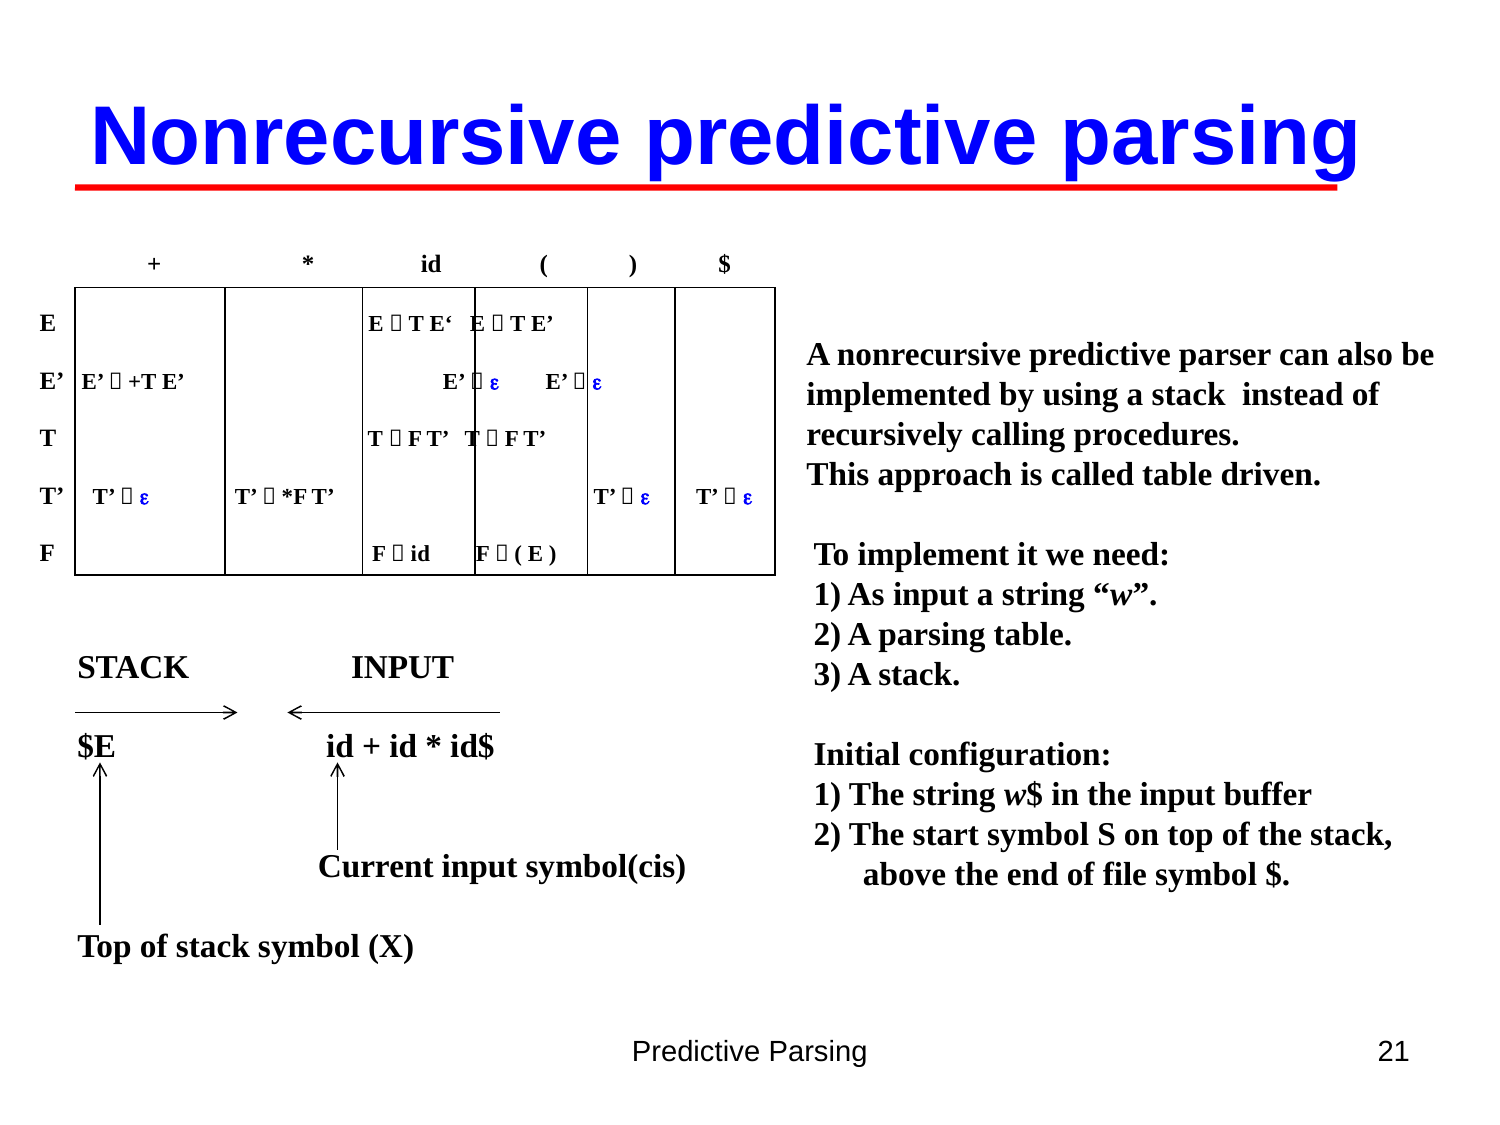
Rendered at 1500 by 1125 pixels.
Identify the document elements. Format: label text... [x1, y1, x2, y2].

text_box A nonrecursive predictive parser can also be implemented by using a stack instead of recursively calling procedures. This approach is called table driven. [791, 324, 1459, 580]
text_box [363, 287, 474, 575]
text_box + * id ( ) $ E E  T E‘ E  T E’ E’ E’  +T E’ E’  e E’  e T T  F T’ T  F T’ T’ T’  e T’  *F T’ T’  e T’  e F F  id F  ( E ) [24, 37, 1463, 682]
text_box [476, 287, 587, 575]
text_box [676, 287, 775, 575]
text_box STACK INPUT $E id + id * id$ Current input symbol(cis) Top of stack symbol (X) [62, 637, 775, 972]
text_box To implement it we need: 1) As input a string “w”. 2) A parsing table. 3) A stack. Initial configuration: The string w$ in the input buffer The start symbol S on top of the stack, above the end of file symbol $. [798, 524, 1409, 979]
footer Predictive Parsing [512, 1024, 988, 1103]
text_box [588, 287, 674, 575]
text_box [226, 287, 362, 575]
slide_number 21 [1074, 1024, 1426, 1103]
text_box [75, 287, 224, 575]
